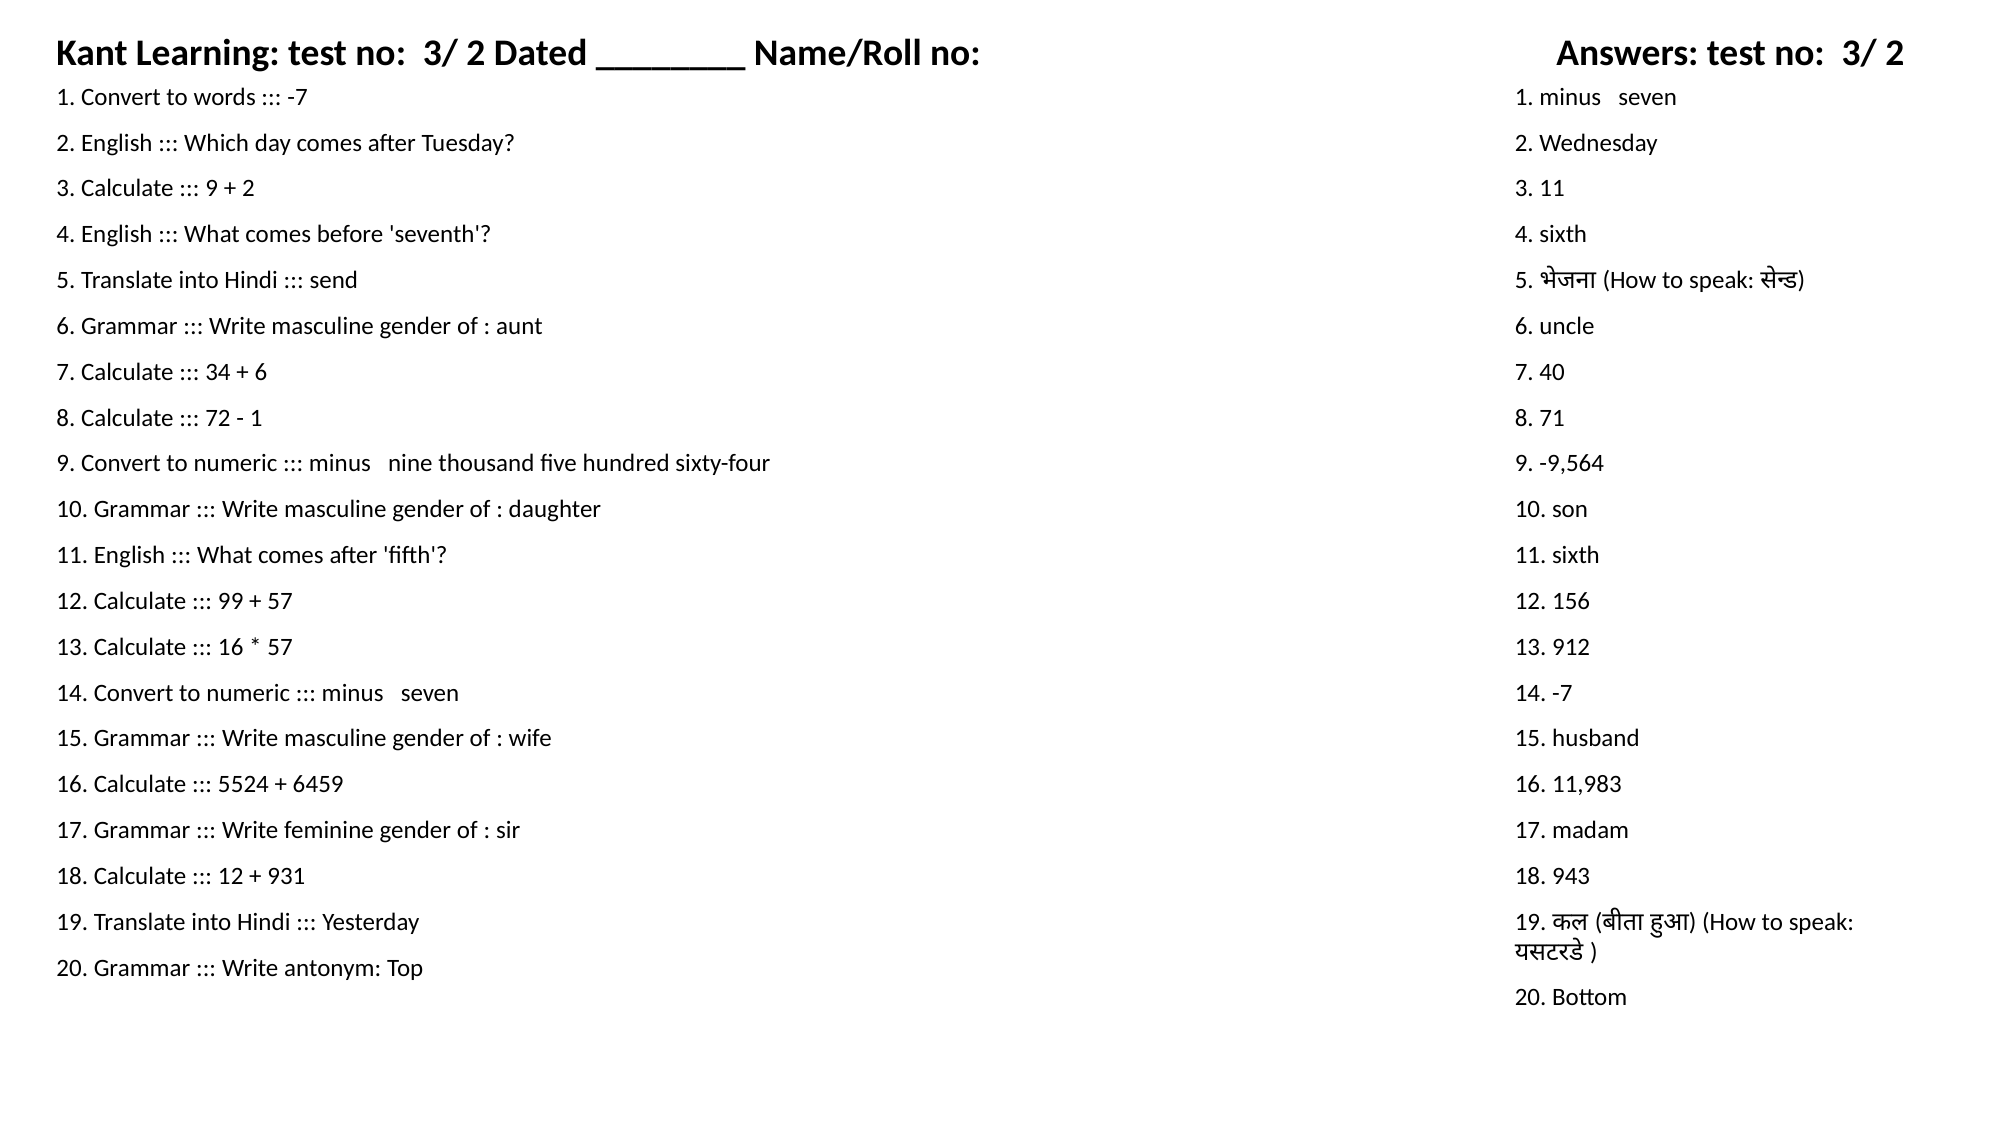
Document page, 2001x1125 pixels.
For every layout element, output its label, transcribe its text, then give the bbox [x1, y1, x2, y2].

text_box 13. 912 [1500, 622, 1900, 668]
text_box 15. husband [1500, 714, 1900, 760]
text_box 5. भेजना (How to speak: सेन्ड) [1500, 256, 1900, 301]
text_box 10. Grammar ::: Write masculine gender of : daughter [41, 485, 1440, 531]
text_box 8. 71 [1500, 393, 1900, 439]
text_box 2. Wednesday [1500, 118, 1900, 164]
text_box 6. Grammar ::: Write masculine gender of : aunt [41, 302, 1440, 347]
text_box Answers: test no: 3/ 2 [1541, 20, 2000, 81]
text_box 11. English ::: What comes after 'fifth'? [41, 531, 1440, 576]
text_box 12. Calculate ::: 99 + 57 [41, 577, 1440, 622]
text_box 12. 156 [1500, 577, 1900, 622]
text_box 18. Calculate ::: 12 + 931 [41, 852, 1440, 897]
text_box 9. -9,564 [1500, 439, 1900, 485]
text_box 10. son [1500, 485, 1900, 531]
text_box 1. Convert to words ::: -7 [41, 81, 1440, 118]
text_box 9. Convert to numeric ::: minus nine thousand five hundred sixty-four [41, 439, 1440, 485]
text_box 14. -7 [1500, 668, 1900, 714]
text_box 11. sixth [1500, 531, 1900, 576]
text_box 18. 943 [1500, 852, 1900, 897]
text_box 3. Calculate ::: 9 + 2 [41, 164, 1440, 210]
text_box 7. Calculate ::: 34 + 6 [41, 347, 1440, 393]
text_box 14. Convert to numeric ::: minus seven [41, 668, 1440, 714]
text_box 4. English ::: What comes before 'seventh'? [41, 210, 1440, 256]
text_box 17. madam [1500, 806, 1900, 851]
text_box 20. Bottom [1500, 972, 1900, 1018]
text_box 3. 11 [1500, 164, 1900, 210]
text_box 16. Calculate ::: 5524 + 6459 [41, 760, 1440, 806]
text_box 1. minus seven [1500, 81, 1900, 118]
text_box 15. Grammar ::: Write masculine gender of : wife [41, 714, 1440, 760]
text_box 13. Calculate ::: 16 * 57 [41, 622, 1440, 668]
text_box 17. Grammar ::: Write feminine gender of : sir [41, 806, 1440, 851]
text_box Kant Learning: test no: 3/ 2 Dated ________ Name/Roll no: [41, 20, 1541, 81]
text_box 19. कल (बीता हुआ) (How to speak: यसटरडे ) [1500, 897, 1900, 972]
text_box 20. Grammar ::: Write antonym: Top [41, 943, 1440, 989]
text_box 4. sixth [1500, 210, 1900, 256]
text_box 6. uncle [1500, 302, 1900, 347]
text_box 19. Translate into Hindi ::: Yesterday [41, 897, 1440, 943]
text_box 8. Calculate ::: 72 - 1 [41, 393, 1440, 439]
text_box 2. English ::: Which day comes after Tuesday? [41, 118, 1440, 164]
text_box 7. 40 [1500, 347, 1900, 393]
text_box 5. Translate into Hindi ::: send [41, 256, 1440, 301]
text_box 16. 11,983 [1500, 760, 1900, 806]
